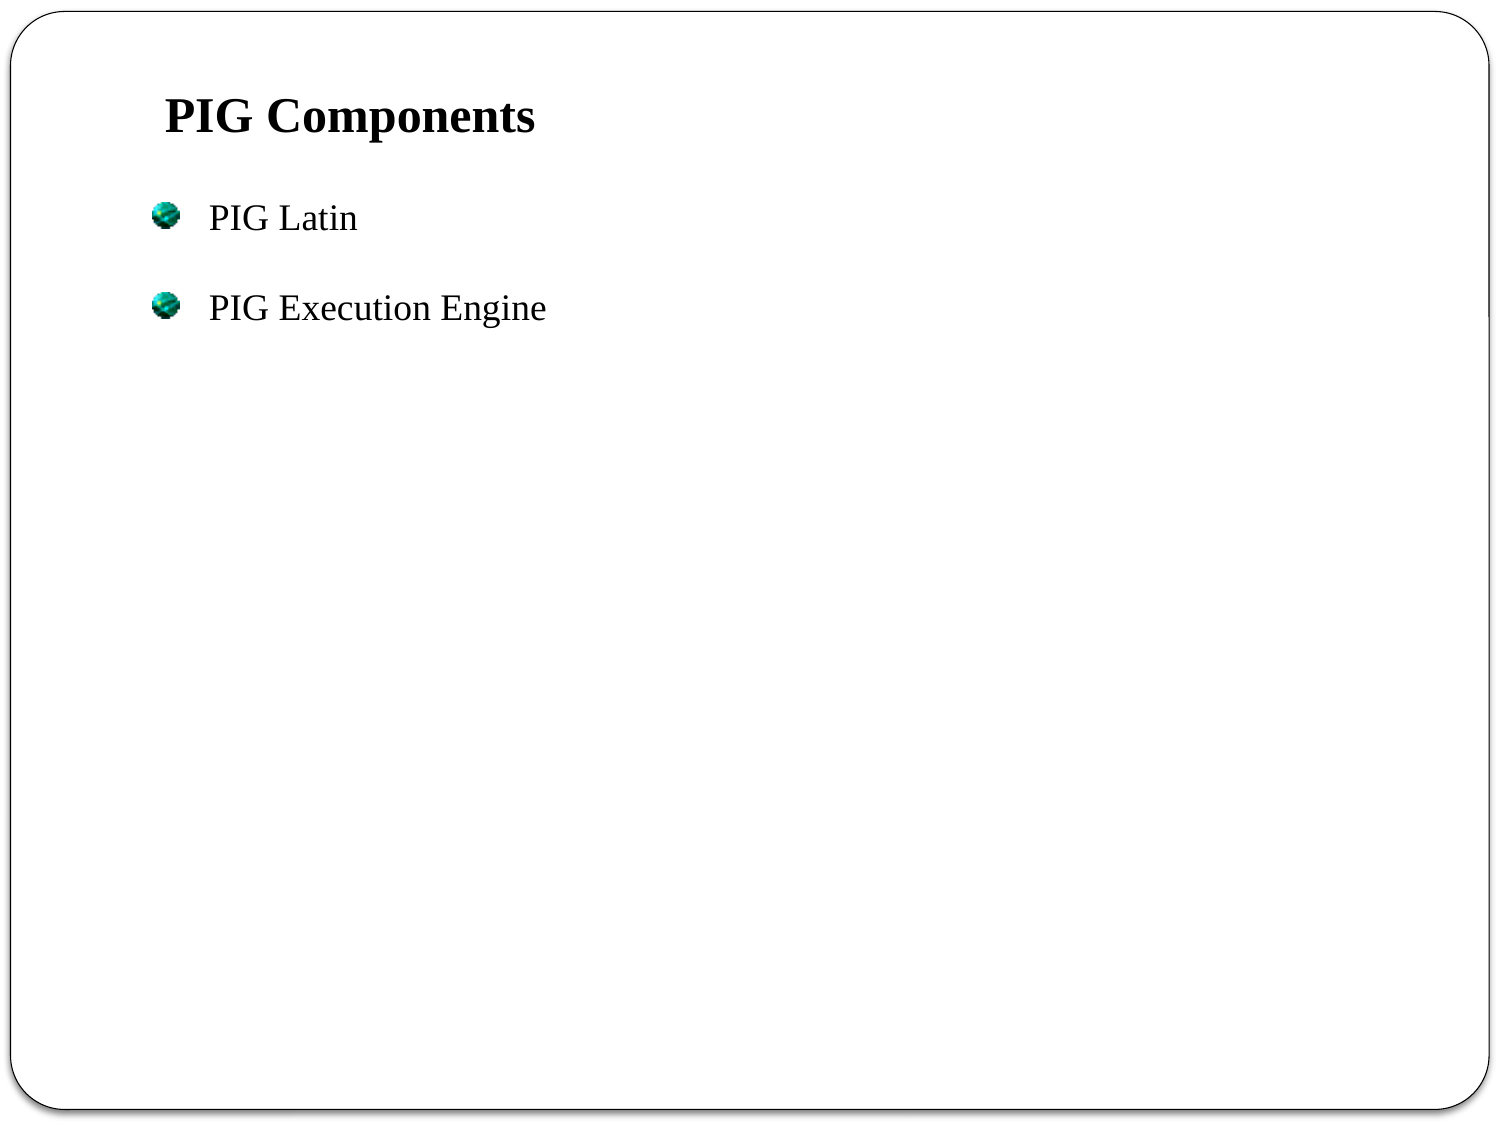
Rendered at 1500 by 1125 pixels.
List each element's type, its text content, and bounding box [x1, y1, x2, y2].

picture [152, 202, 180, 229]
text_box PIG Latin PIG Execution Engine [138, 185, 1362, 336]
picture [152, 292, 180, 319]
text_box PIG Components [149, 74, 1500, 150]
